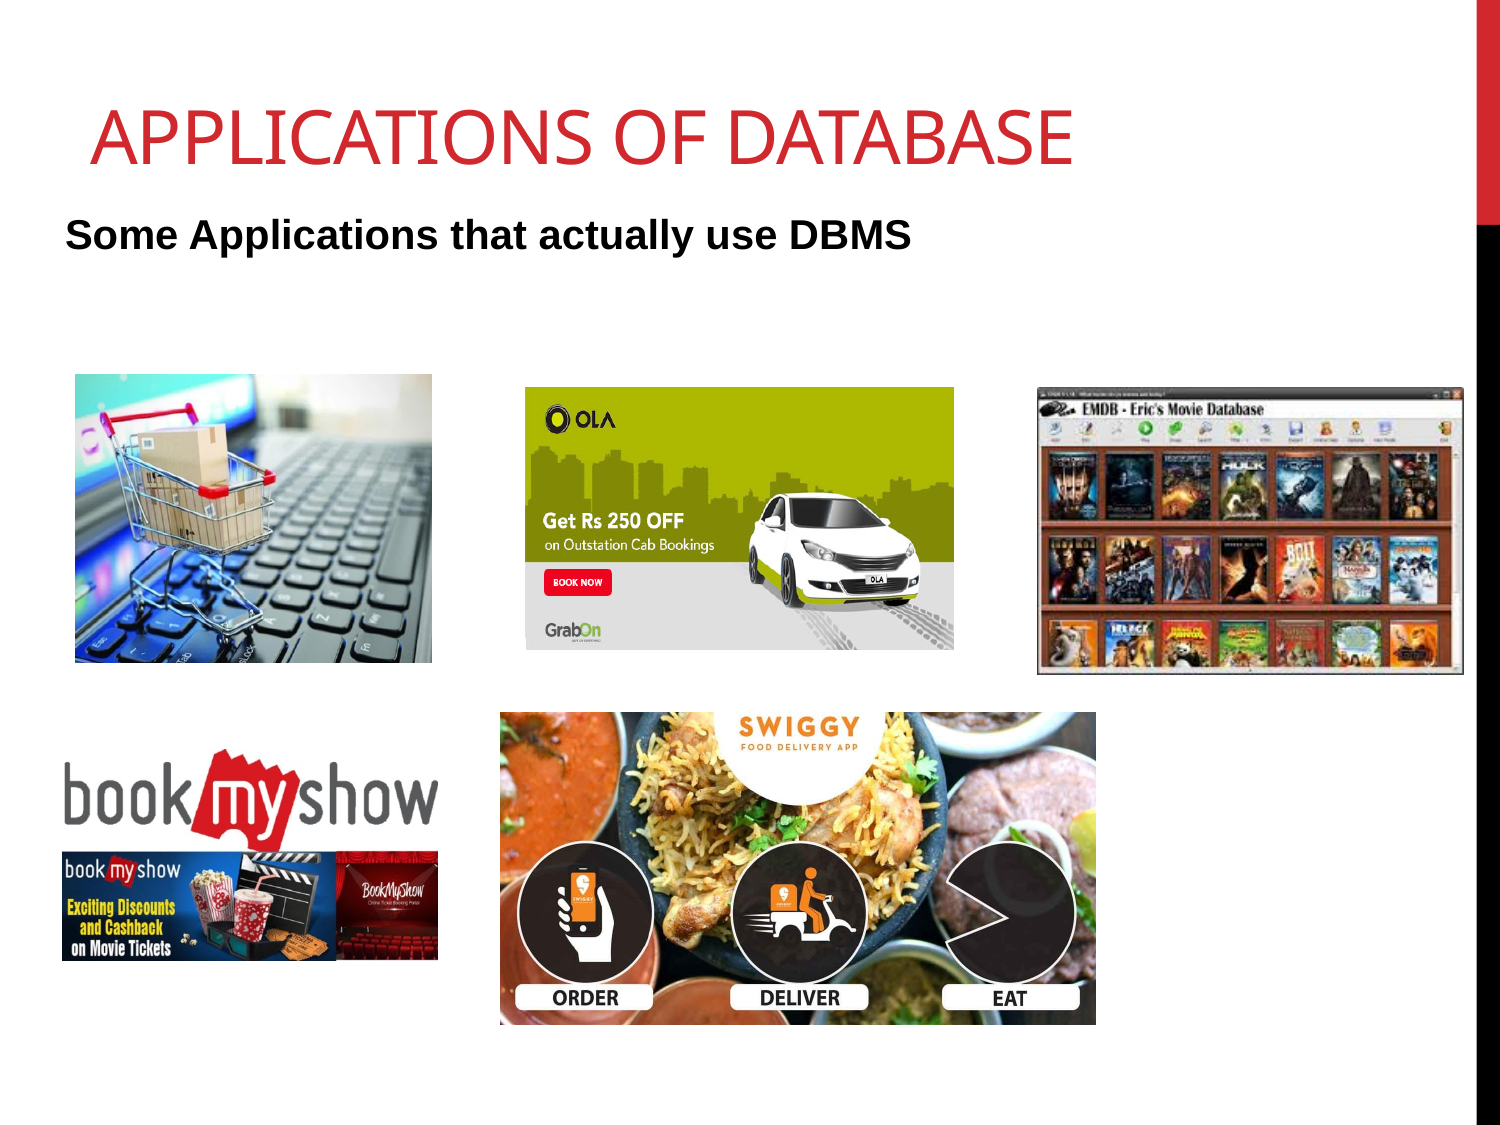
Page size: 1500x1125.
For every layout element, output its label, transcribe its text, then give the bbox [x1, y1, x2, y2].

list Some Applications that actually use DBMS [50, 200, 1445, 1063]
picture [499, 711, 1096, 1026]
picture [524, 386, 955, 651]
picture [1036, 386, 1465, 676]
title Applications of Database [75, 25, 1413, 188]
picture [61, 749, 438, 962]
picture [74, 374, 432, 663]
